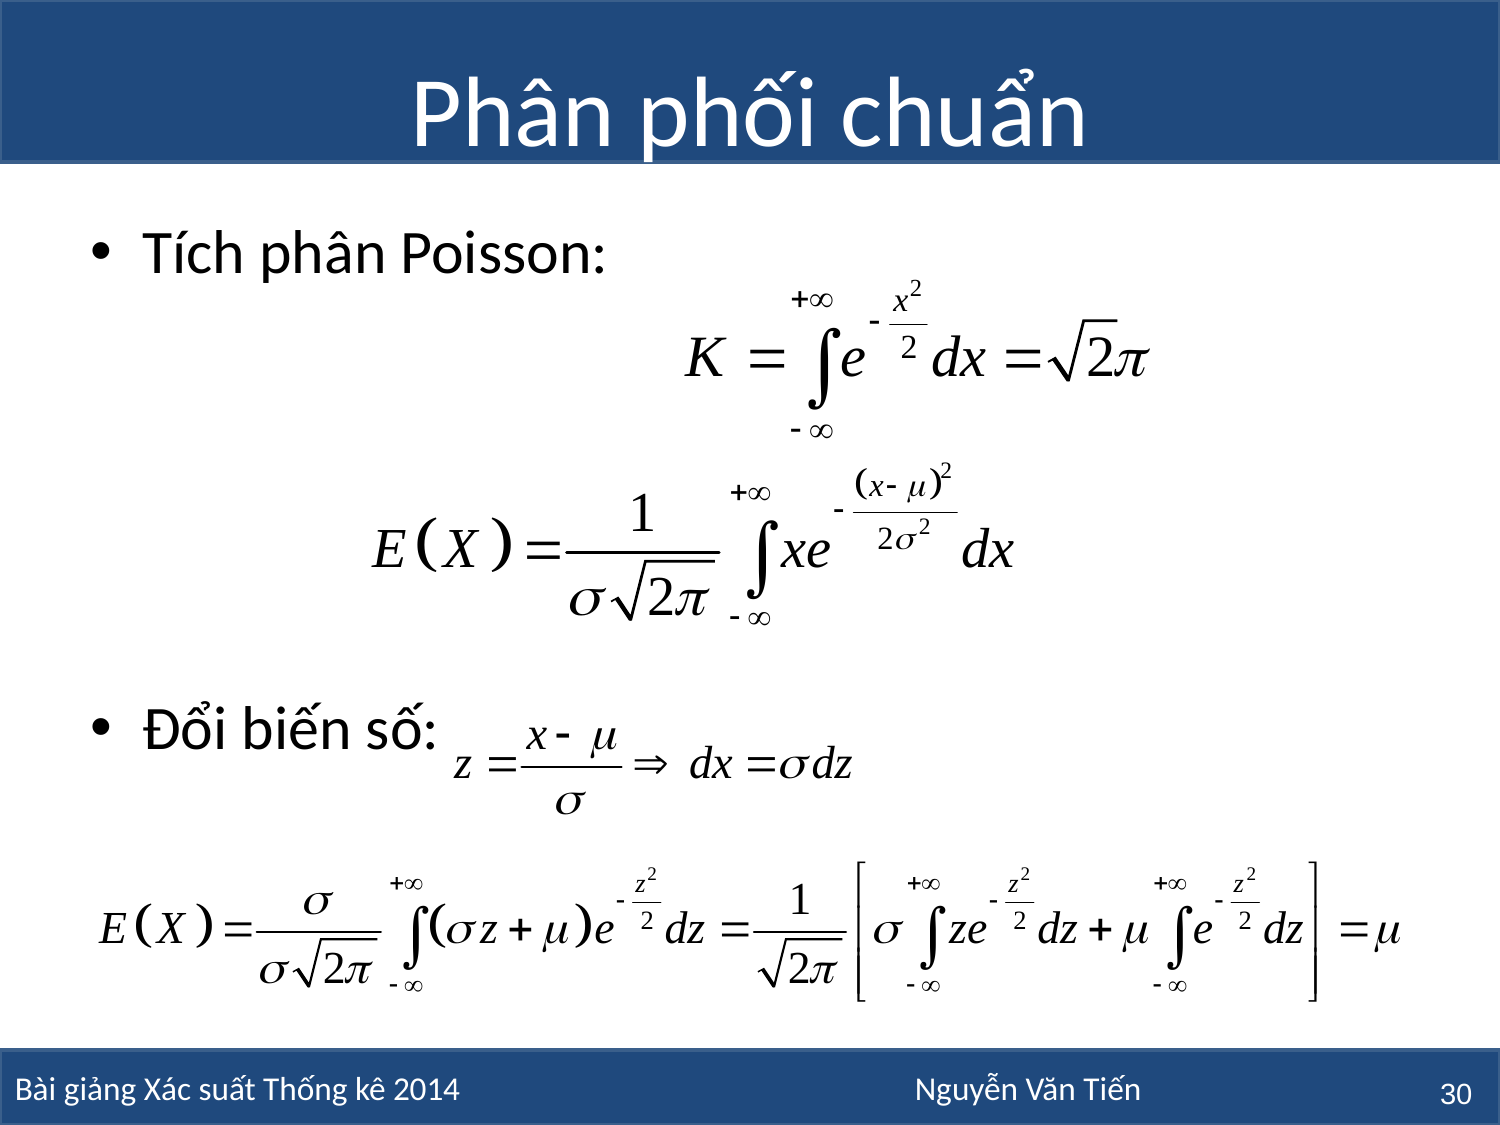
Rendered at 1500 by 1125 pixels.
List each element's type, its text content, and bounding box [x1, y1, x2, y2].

title Phân phối chuẩn [75, 12, 1425, 200]
list Tích phân Poisson: Đổi biến số: [75, 212, 1463, 1013]
slide_number 30 [1362, 1062, 1488, 1123]
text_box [444, 704, 863, 826]
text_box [362, 449, 1026, 638]
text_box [674, 264, 1163, 451]
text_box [90, 851, 1413, 1013]
